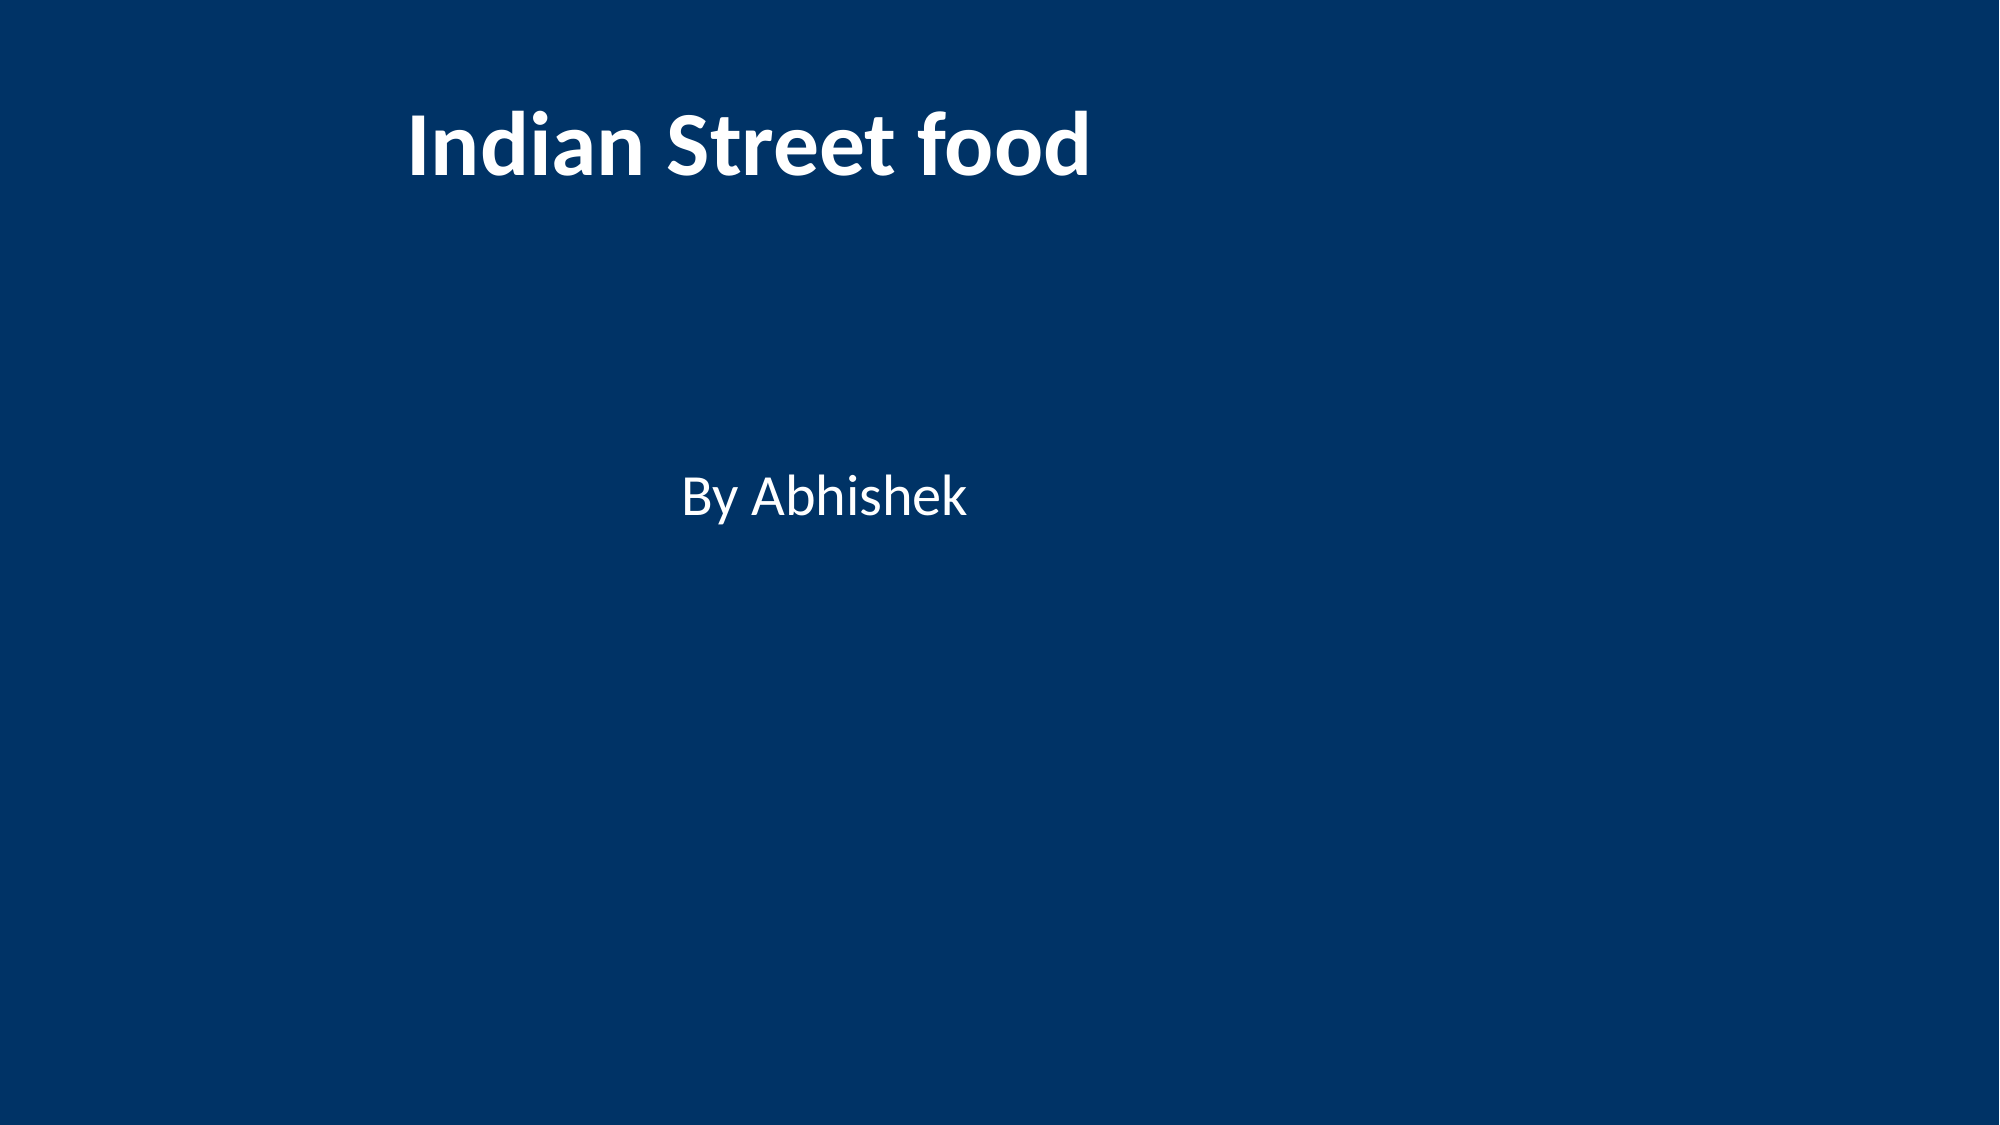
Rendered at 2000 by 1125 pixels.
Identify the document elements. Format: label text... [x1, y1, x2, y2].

text_box By Abhishek [666, 450, 984, 535]
title Indian Street food [75, 45, 1425, 233]
